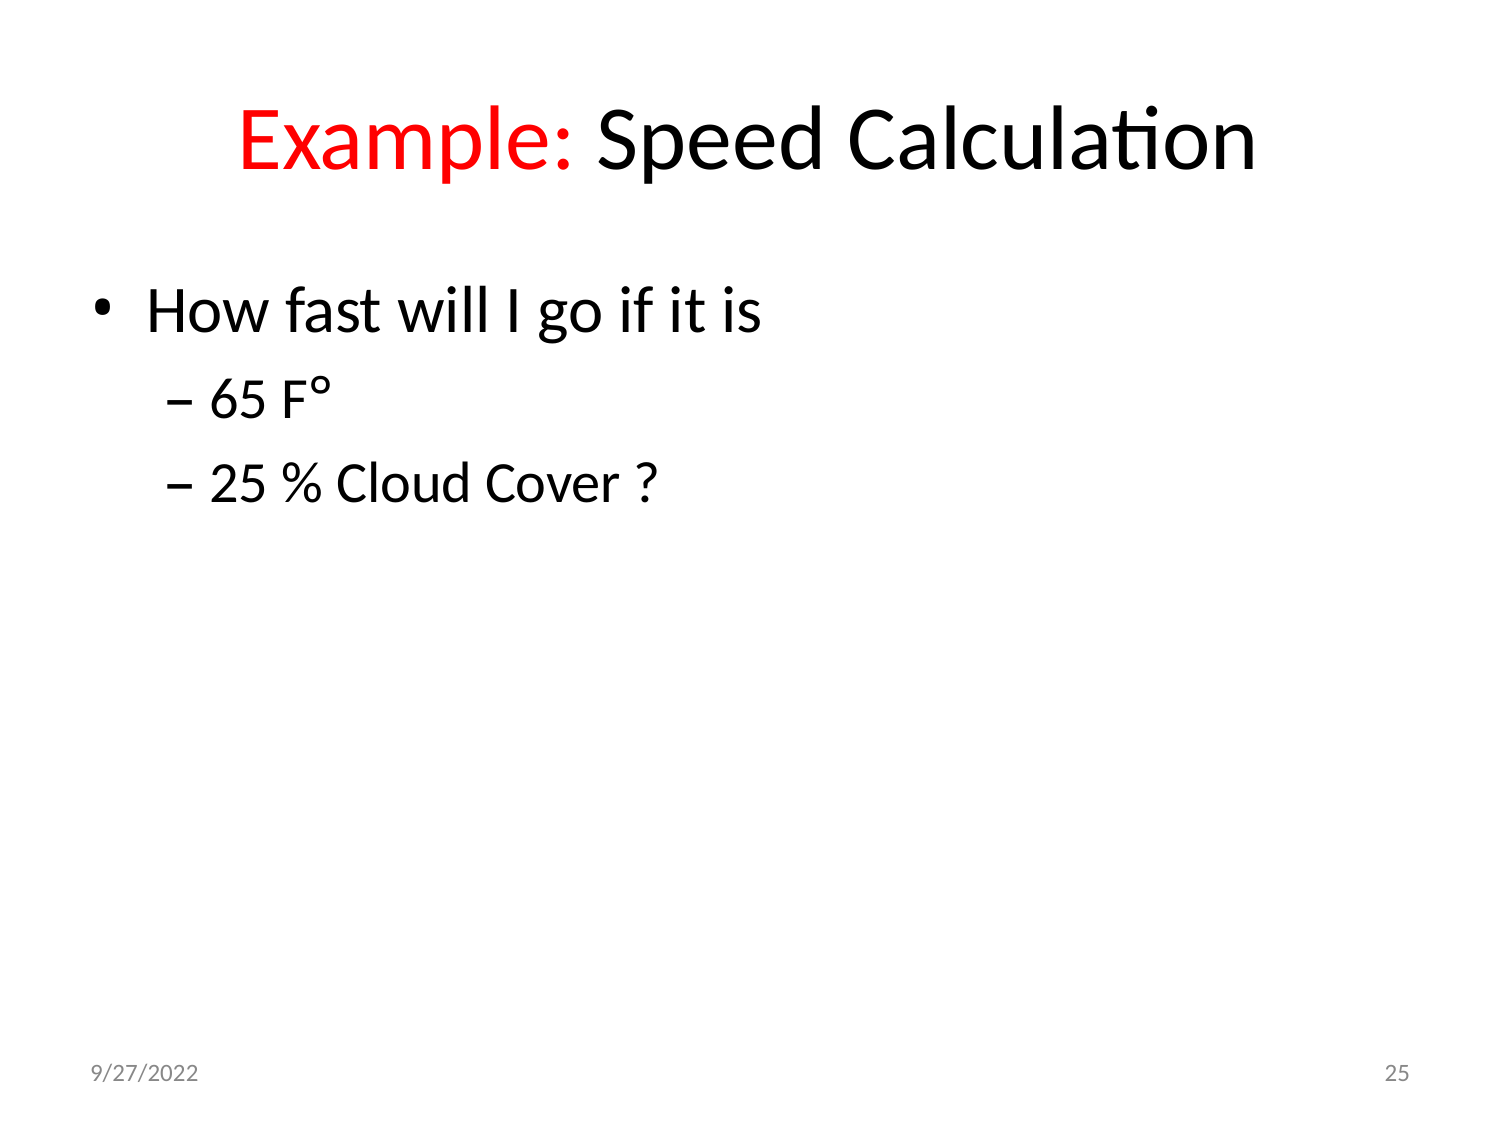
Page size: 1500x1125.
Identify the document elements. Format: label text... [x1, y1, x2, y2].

text_box How fast will I go if it is – 65 F° – 25 % Cloud Cover ? [87, 246, 771, 515]
slide_number 25 [1378, 1060, 1417, 1125]
footer 9/27/2022 [87, 1060, 202, 1125]
title Example: Speed Calculation [235, 75, 1264, 266]
